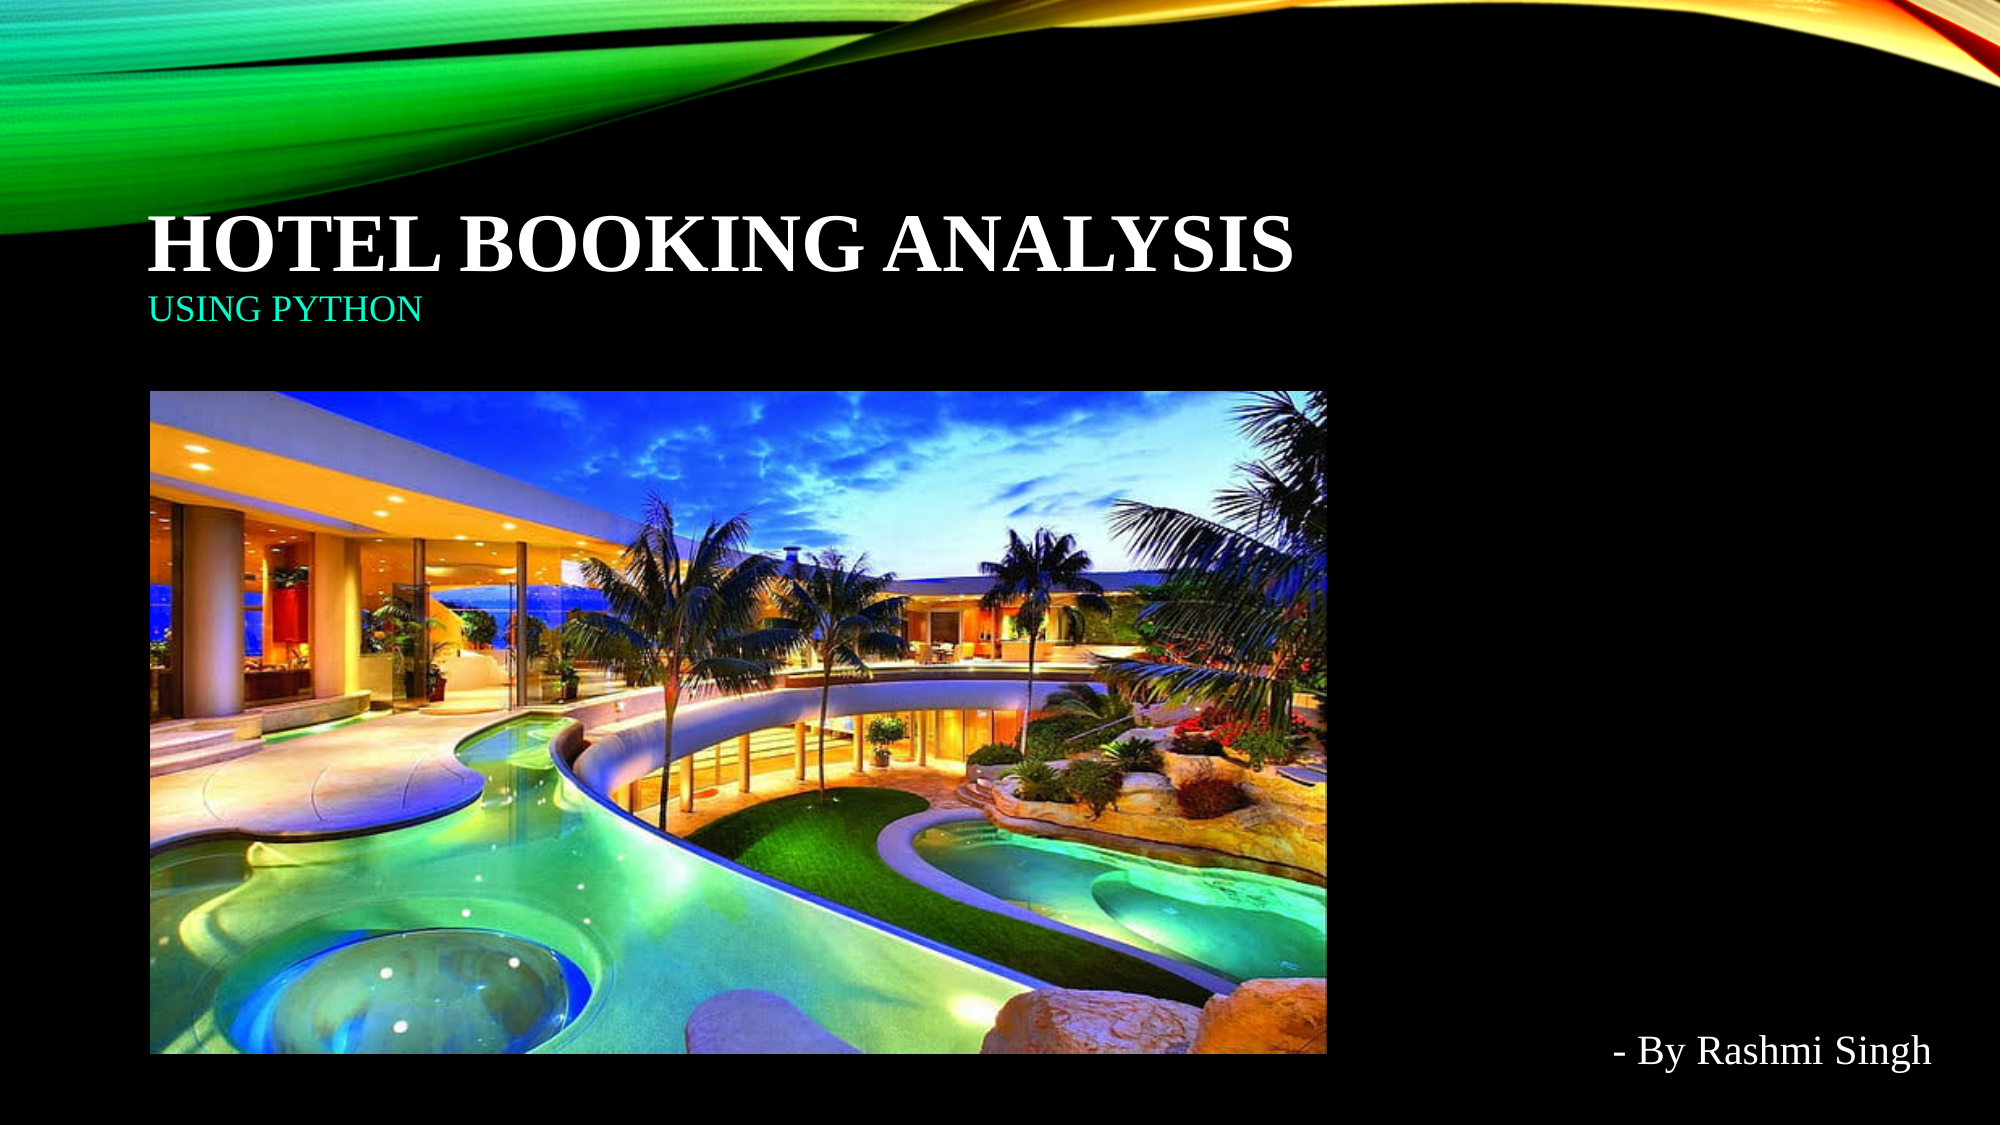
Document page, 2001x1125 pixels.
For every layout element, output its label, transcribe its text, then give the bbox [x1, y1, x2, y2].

title HOTEL BOOKING ANALYSIS USING PYTHON [132, 175, 1658, 355]
picture [150, 391, 1327, 1054]
picture [0, 0, 2000, 237]
text_box - By Rashmi Singh [1597, 1015, 2000, 1080]
